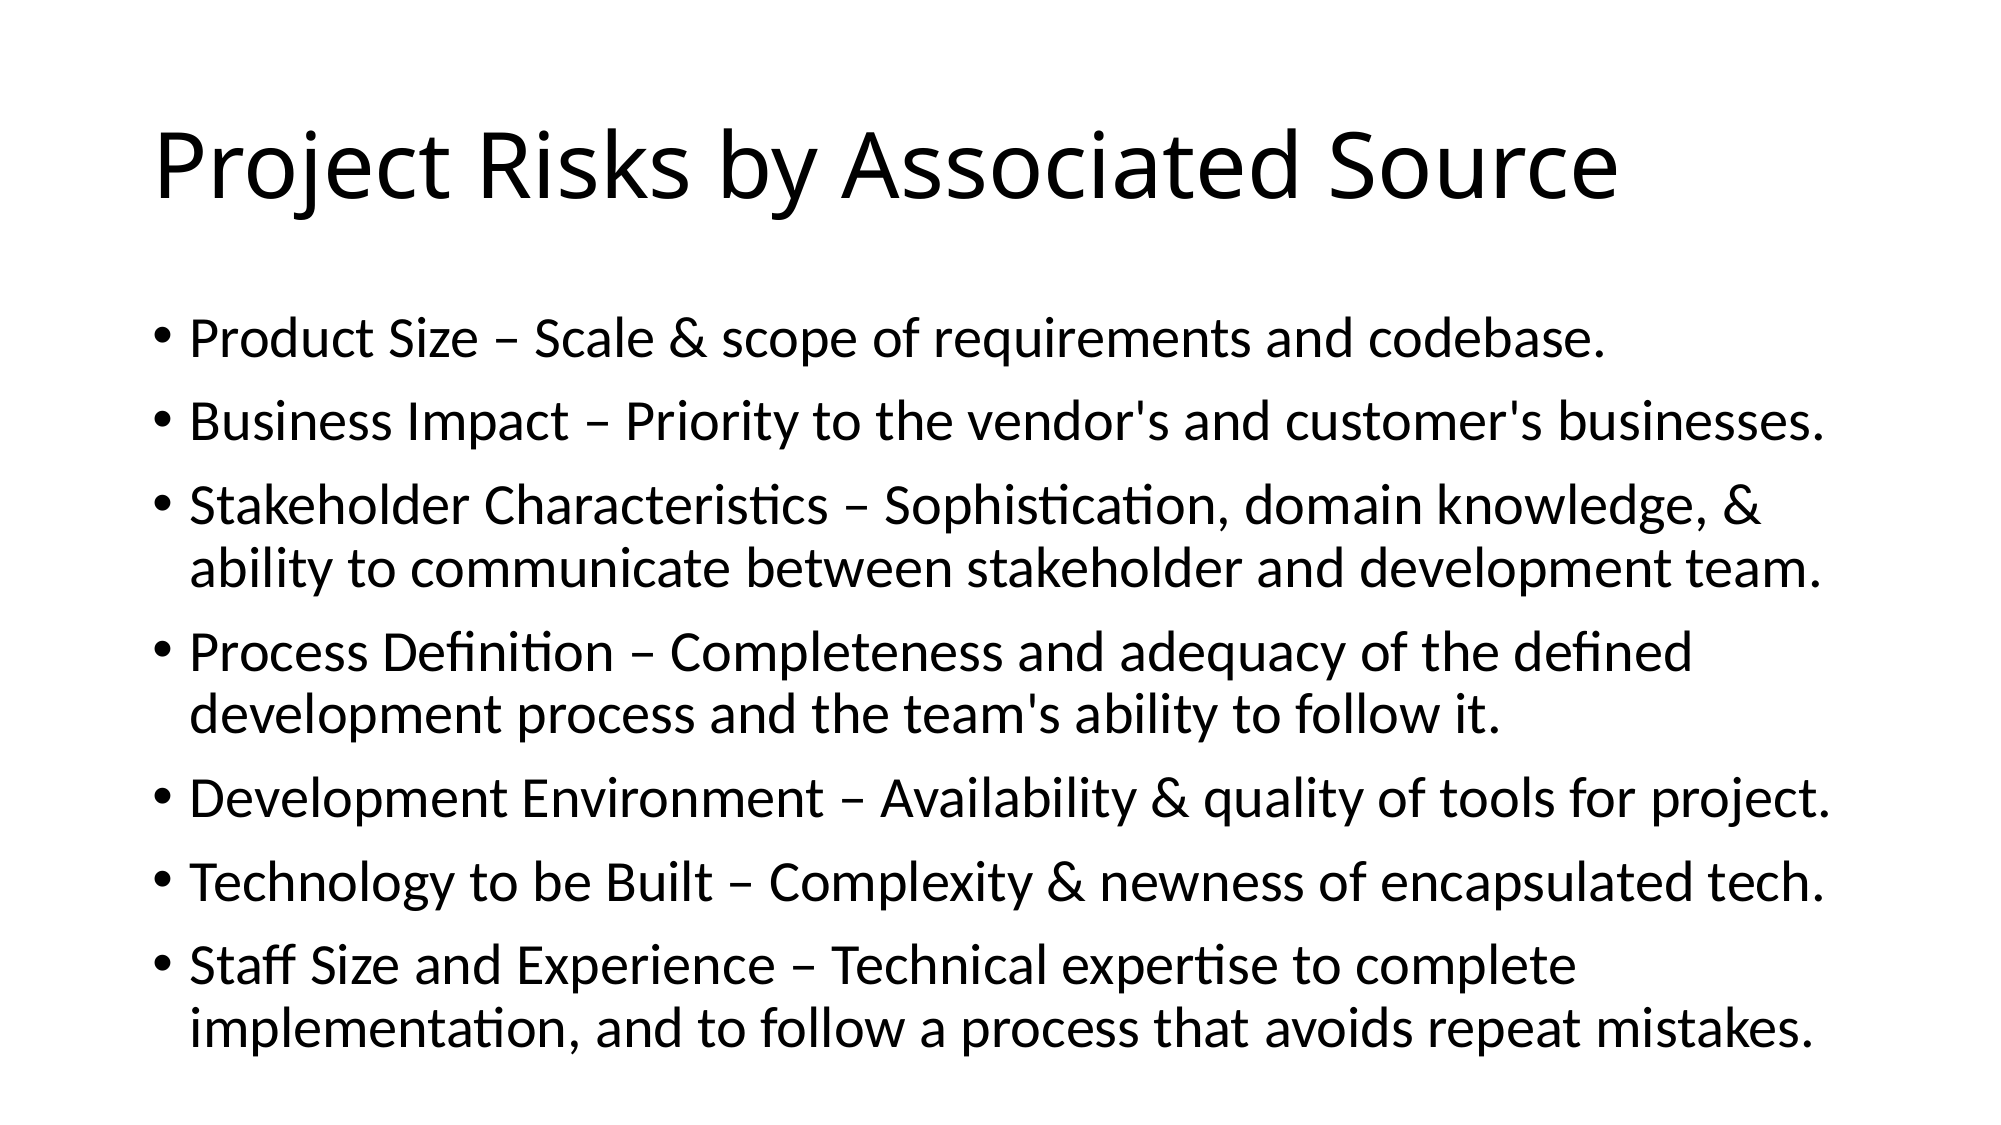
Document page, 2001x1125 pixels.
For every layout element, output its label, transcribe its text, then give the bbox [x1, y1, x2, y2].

list Product Size – Scale & scope of requirements and codebase. Business Impact – Priority to the vendor's and customer's businesses. Stakeholder Characteristics – Sophistication, domain knowledge, & ability to communicate between stakeholder and development team. Process Definition – Completeness and adequacy of the defined development process and the team's ability to follow it. Development Environment – Availability & quality of tools for project. Technology to be Built – Complexity & newness of encapsulated tech. Staff Size and Experience – Technical expertise to complete implementation, and to follow a process that avoids repeat mistakes. [137, 299, 1863, 1088]
title Project Risks by Associated Source [137, 59, 1863, 278]
